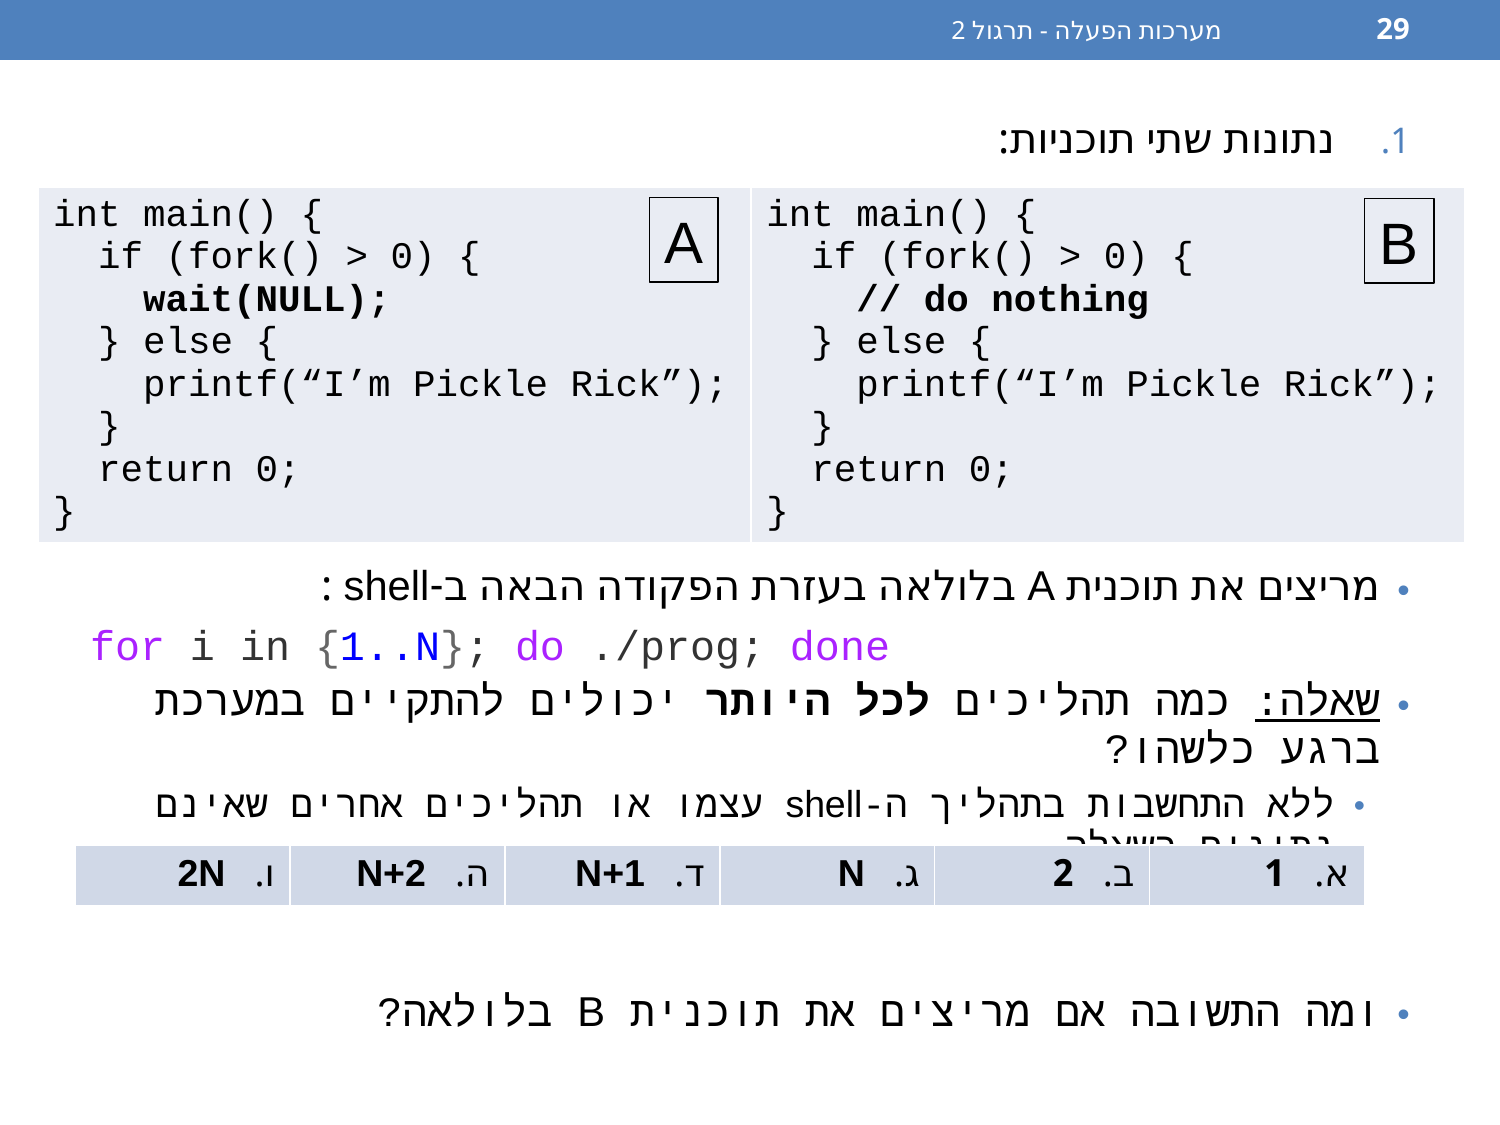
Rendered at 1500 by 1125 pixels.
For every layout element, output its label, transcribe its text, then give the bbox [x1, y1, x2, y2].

footer מערכות הפעלה - תרגול 2 [562, 3, 1238, 57]
text_box A [649, 197, 719, 283]
table_header ו. 2N [76, 846, 289, 905]
table_header ד. N+1 [506, 846, 719, 905]
table_header int main() { if (fork() > 0) { wait(NULL); } else { printf(“I’m Pickle Rick”); } return 0; } [39, 188, 75, 542]
text_box B [1364, 198, 1435, 284]
table_header int main() { if (fork() > 0) { // do nothing } else { printf(“I’m Pickle Rick”); } return 0; } [1425, 188, 1464, 542]
slide_number 29 [1250, 3, 1425, 57]
table_header א. 1 [1150, 846, 1364, 905]
table_header ה. N+2 [291, 846, 504, 905]
table_header ג. N [721, 846, 934, 905]
table_header ב. 2 [935, 846, 1149, 905]
list נתונות שתי תוכניות: מריצים את תוכנית A בלולאה בעזרת הפקודה הבאה ב-shell : for i in {1..N}; do ./prog; done שאלה: כמה תהליכים לכל היותר יכולים להתקיים במערכת ברגע כלשהו? ללא התחשבות בתהליך ה-shell עצמו או תהליכים אחרים שאינם נתונים בשאלה. ומה התשובה אם מריצים את תוכנית B בלולאה? [75, 108, 1425, 1063]
